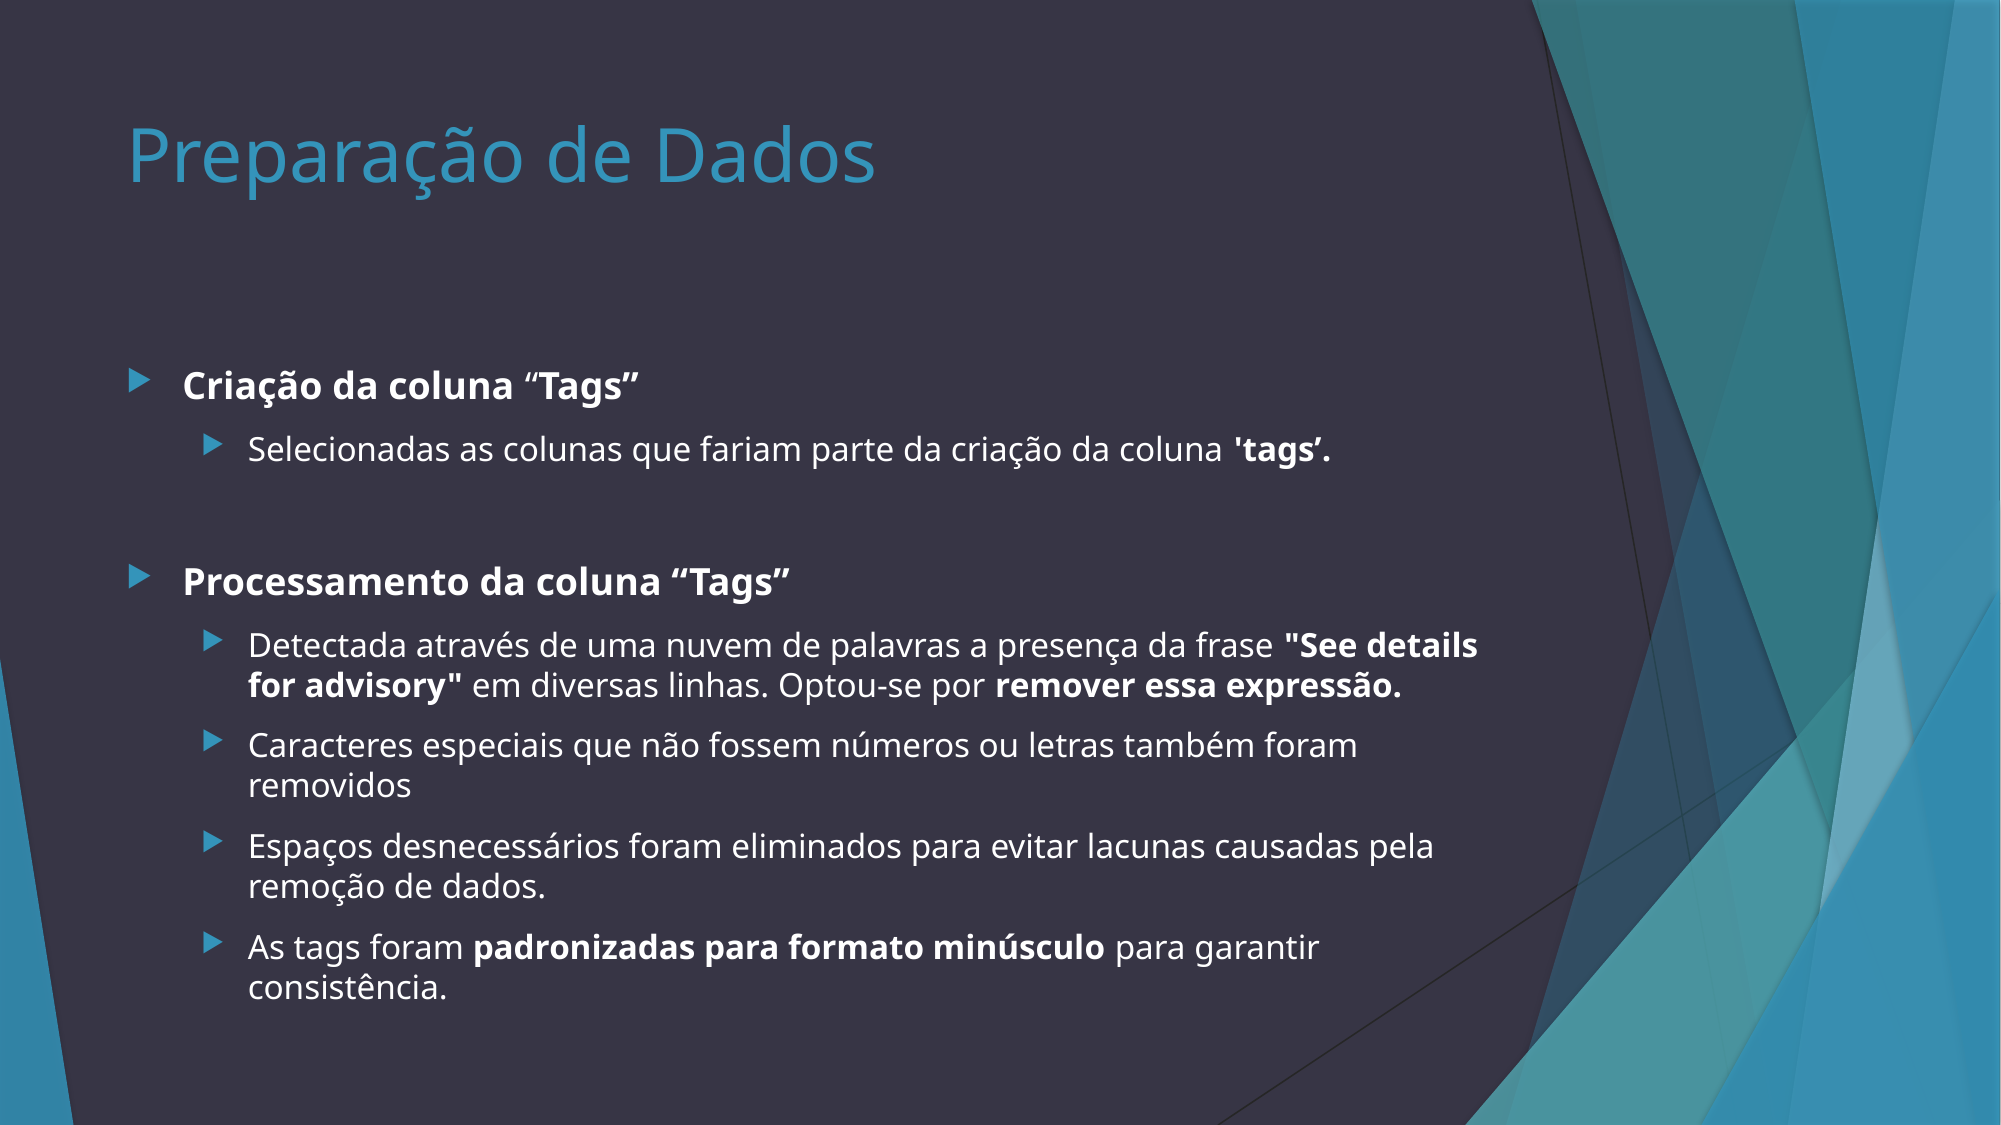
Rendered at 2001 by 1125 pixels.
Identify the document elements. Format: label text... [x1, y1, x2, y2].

title Preparação de Dados [111, 99, 1522, 317]
list Criação da coluna “Tags” Selecionadas as colunas que fariam parte da criação da coluna 'tags’. Processamento da coluna “Tags” Detectada através de uma nuvem de palavras a presença da frase "See details for advisory" em diversas linhas. Optou-se por remover essa expressão. Caracteres especiais que não fossem números ou letras também foram removidos Espaços desnecessários foram eliminados para evitar lacunas causadas pela remoção de dados. As tags foram padronizadas para formato minúsculo para garantir consistência. [111, 354, 1522, 992]
